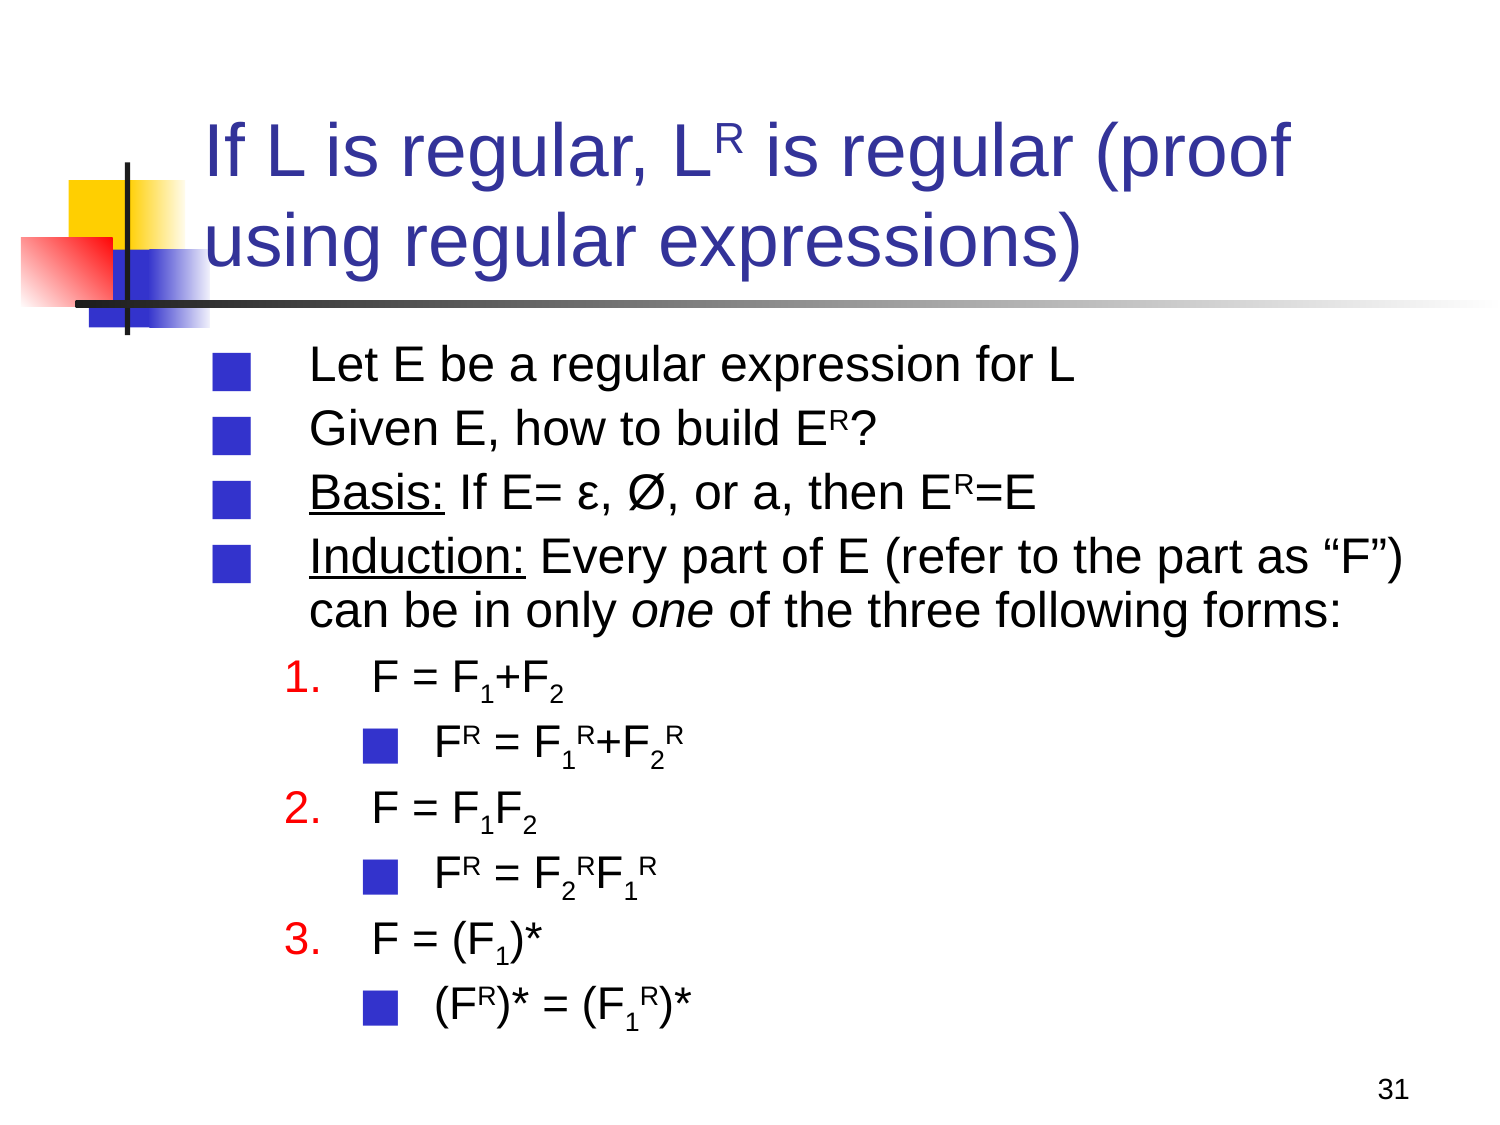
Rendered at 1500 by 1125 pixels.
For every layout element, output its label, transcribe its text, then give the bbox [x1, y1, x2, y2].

slide_number ‹#› [1112, 1037, 1425, 1113]
list Let E be a regular expression for L Given E, how to build ER? Basis: If E= ε, Ø, or a, then ER=E Induction: Every part of E (refer to the part as “F”) can be in only one of the three following forms: F = F1+F2 FR = F1R+F2R F = F1F2 FR = F2RF1R F = (F1)* (FR)* = (F1R)* [193, 331, 1469, 1006]
title If L is regular, LR is regular (proof using regular expressions) [188, 101, 1468, 289]
